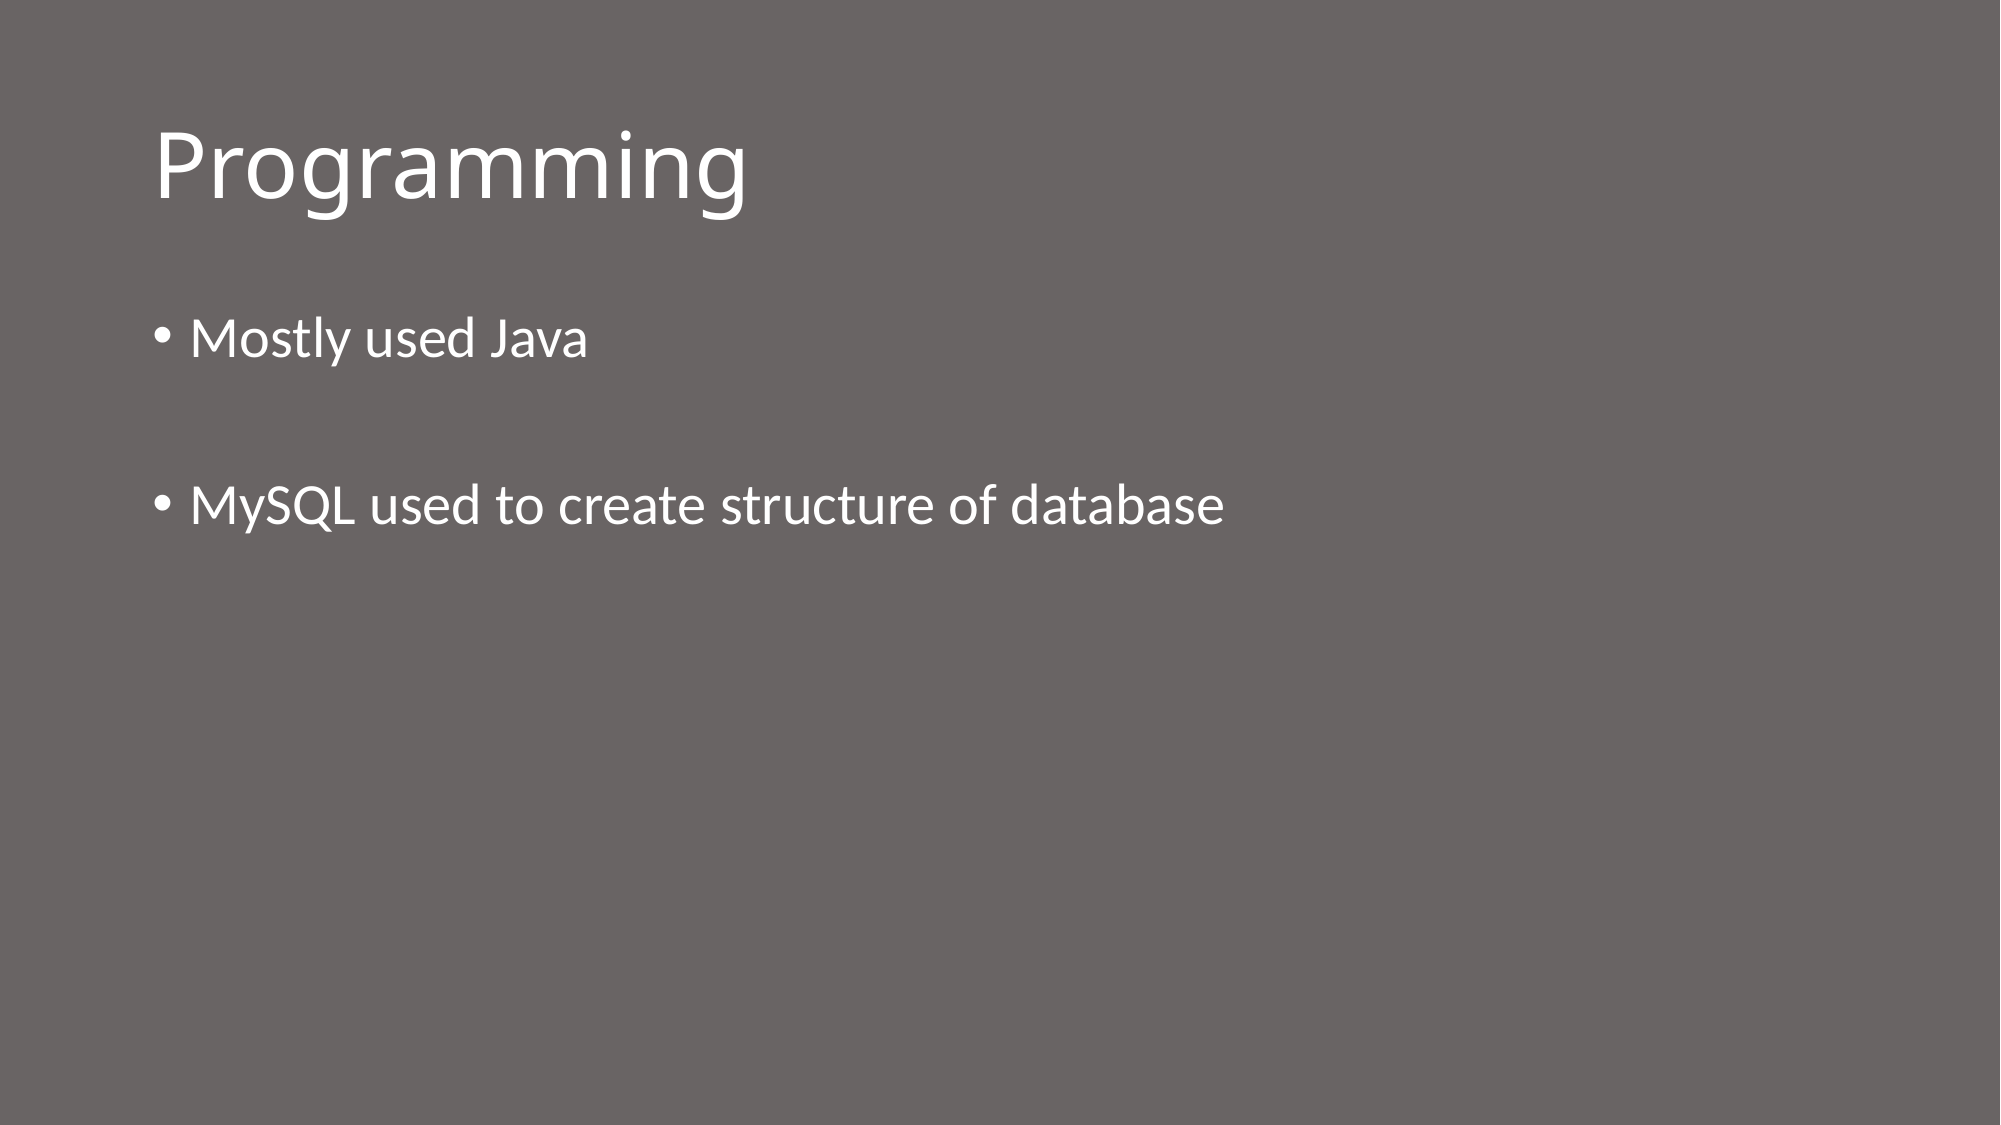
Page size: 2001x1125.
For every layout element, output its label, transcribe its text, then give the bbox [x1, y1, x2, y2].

title Programming [137, 59, 1863, 278]
list Mostly used Java MySQL used to create structure of database [137, 299, 1863, 1014]
